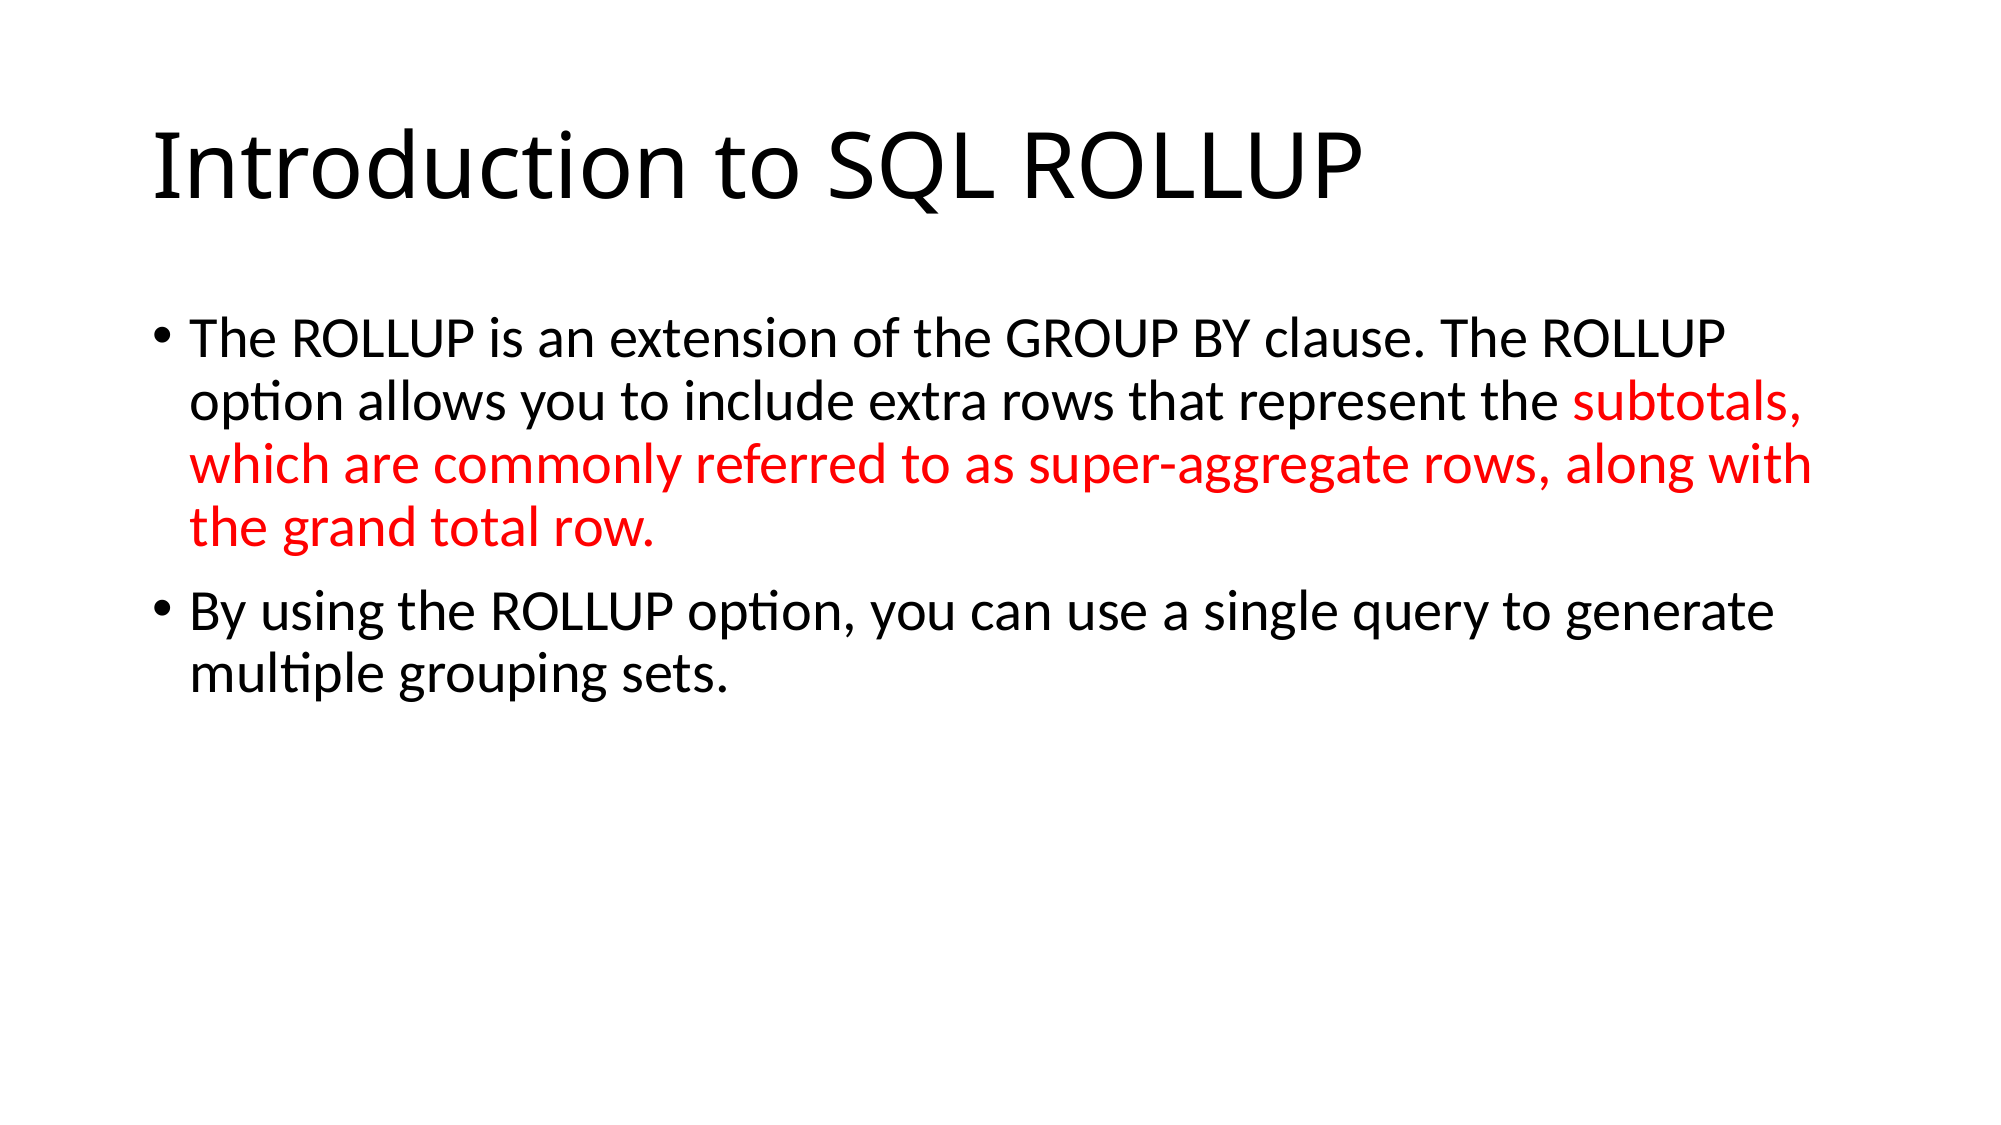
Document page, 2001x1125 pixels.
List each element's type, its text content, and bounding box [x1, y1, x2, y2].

list The ROLLUP is an extension of the GROUP BY clause. The ROLLUP option allows you to include extra rows that represent the subtotals, which are commonly referred to as super-aggregate rows, along with the grand total row. By using the ROLLUP option, you can use a single query to generate multiple grouping sets. [137, 299, 1863, 1014]
title Introduction to SQL ROLLUP [137, 59, 1863, 278]
